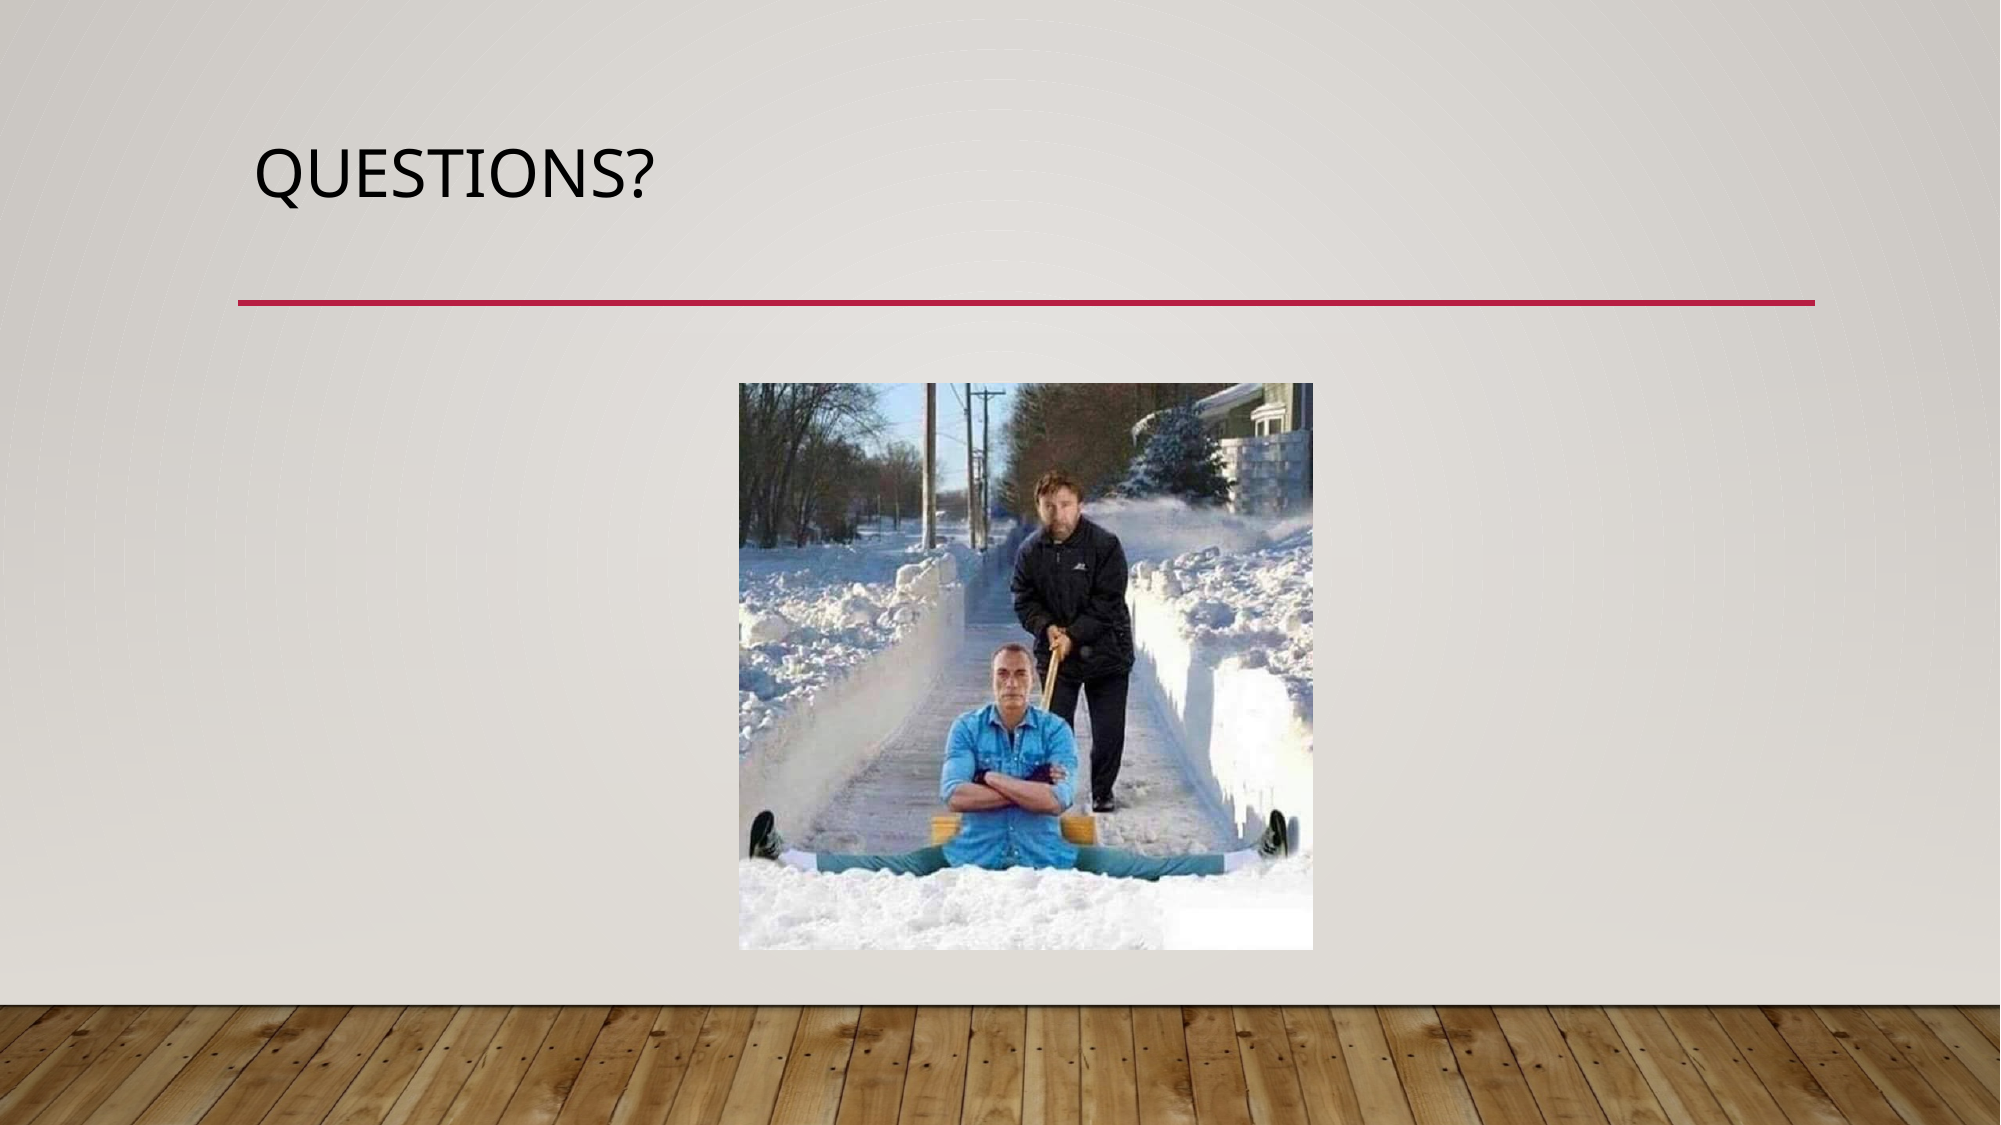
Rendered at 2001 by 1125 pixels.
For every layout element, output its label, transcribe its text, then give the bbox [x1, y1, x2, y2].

title Questions? [238, 131, 1814, 305]
picture [0, 1005, 2000, 1125]
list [738, 383, 1313, 950]
